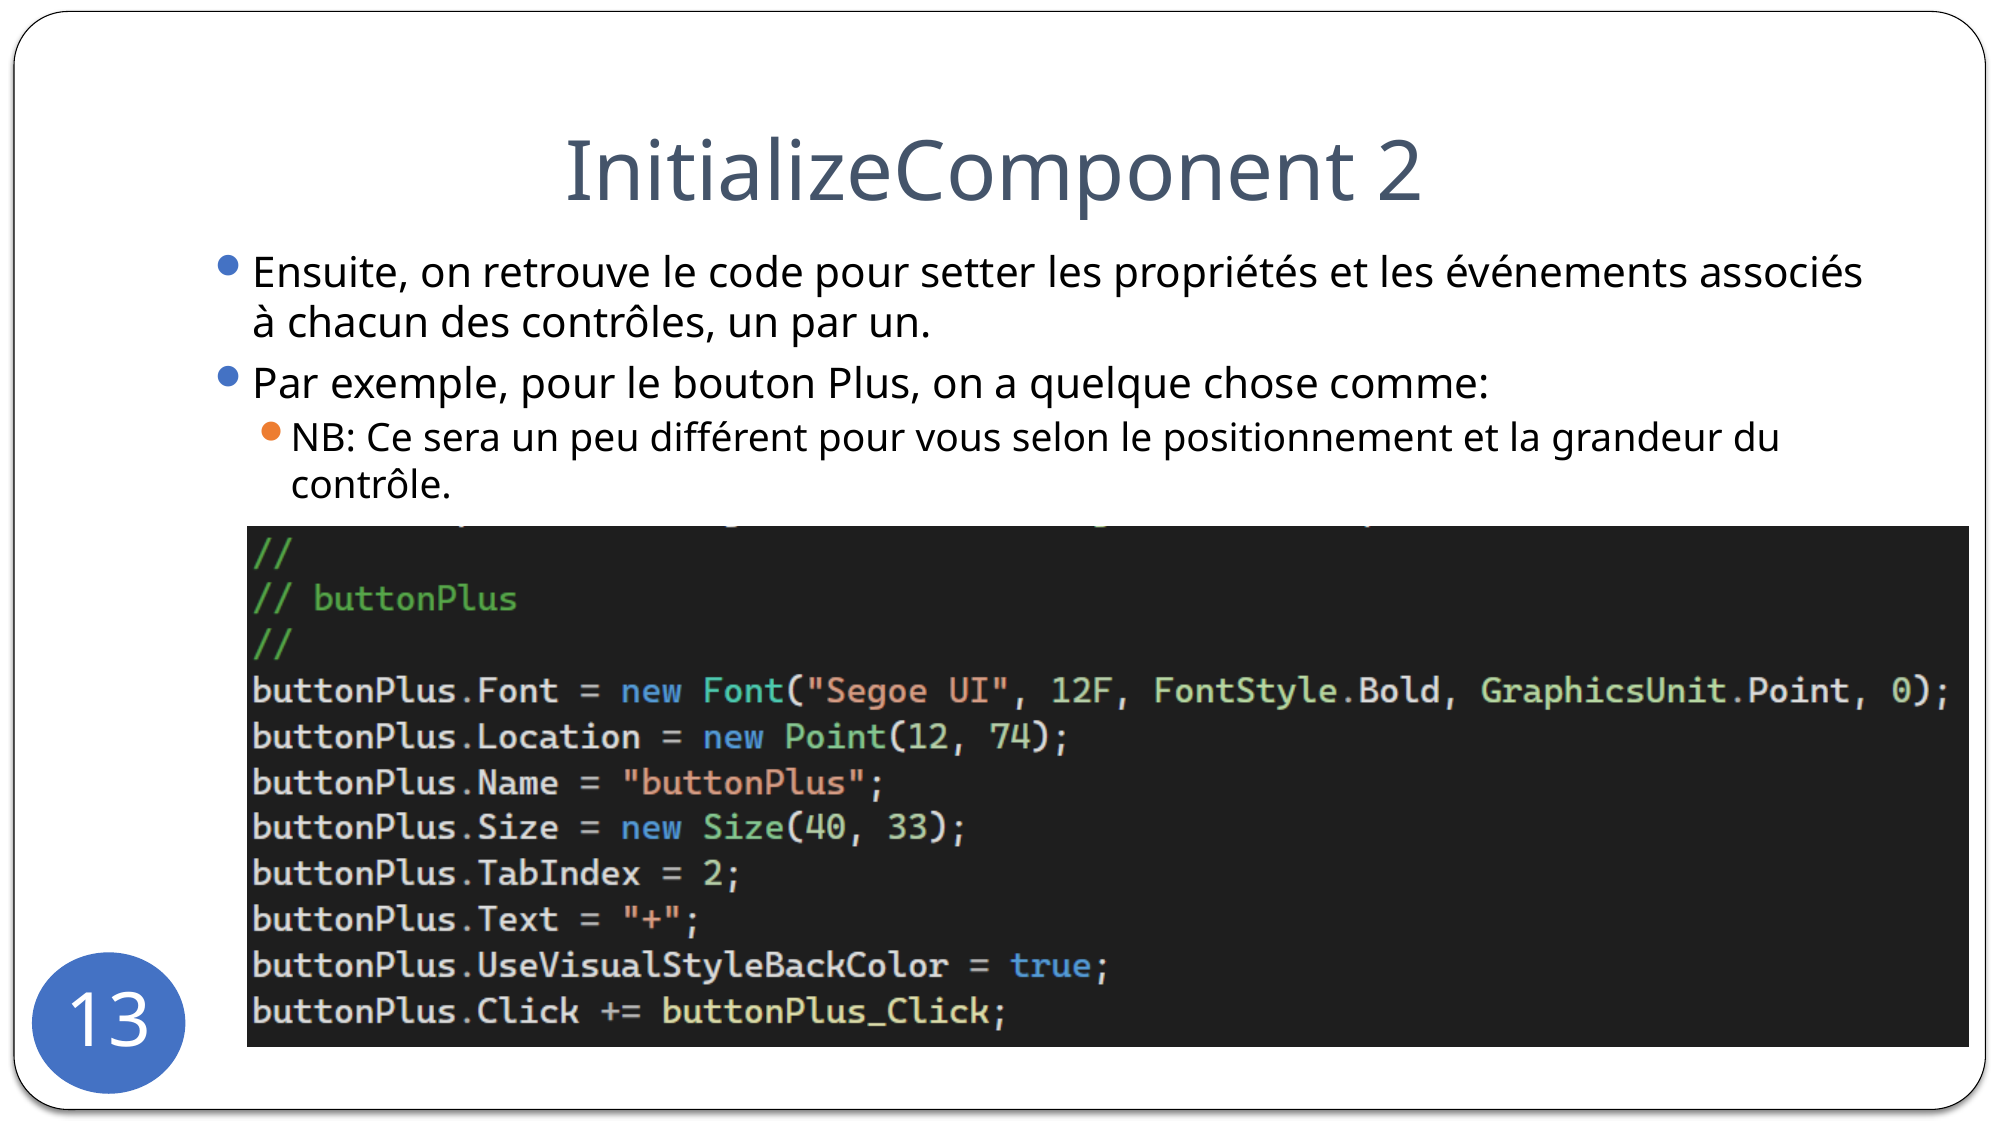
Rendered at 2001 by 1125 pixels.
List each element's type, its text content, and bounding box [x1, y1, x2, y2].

list Ensuite, on retrouve le code pour setter les propriétés et les événements associés à chacun des contrôles, un par un. Par exemple, pour le bouton Plus, on a quelque chose comme: NB: Ce sera un peu différent pour vous selon le positionnement et la grandeur du contrôle. [200, 237, 1900, 516]
picture [247, 525, 1969, 1048]
title InitializeComponent 2 [90, 45, 1900, 233]
slide_number 13 [31, 952, 186, 1094]
